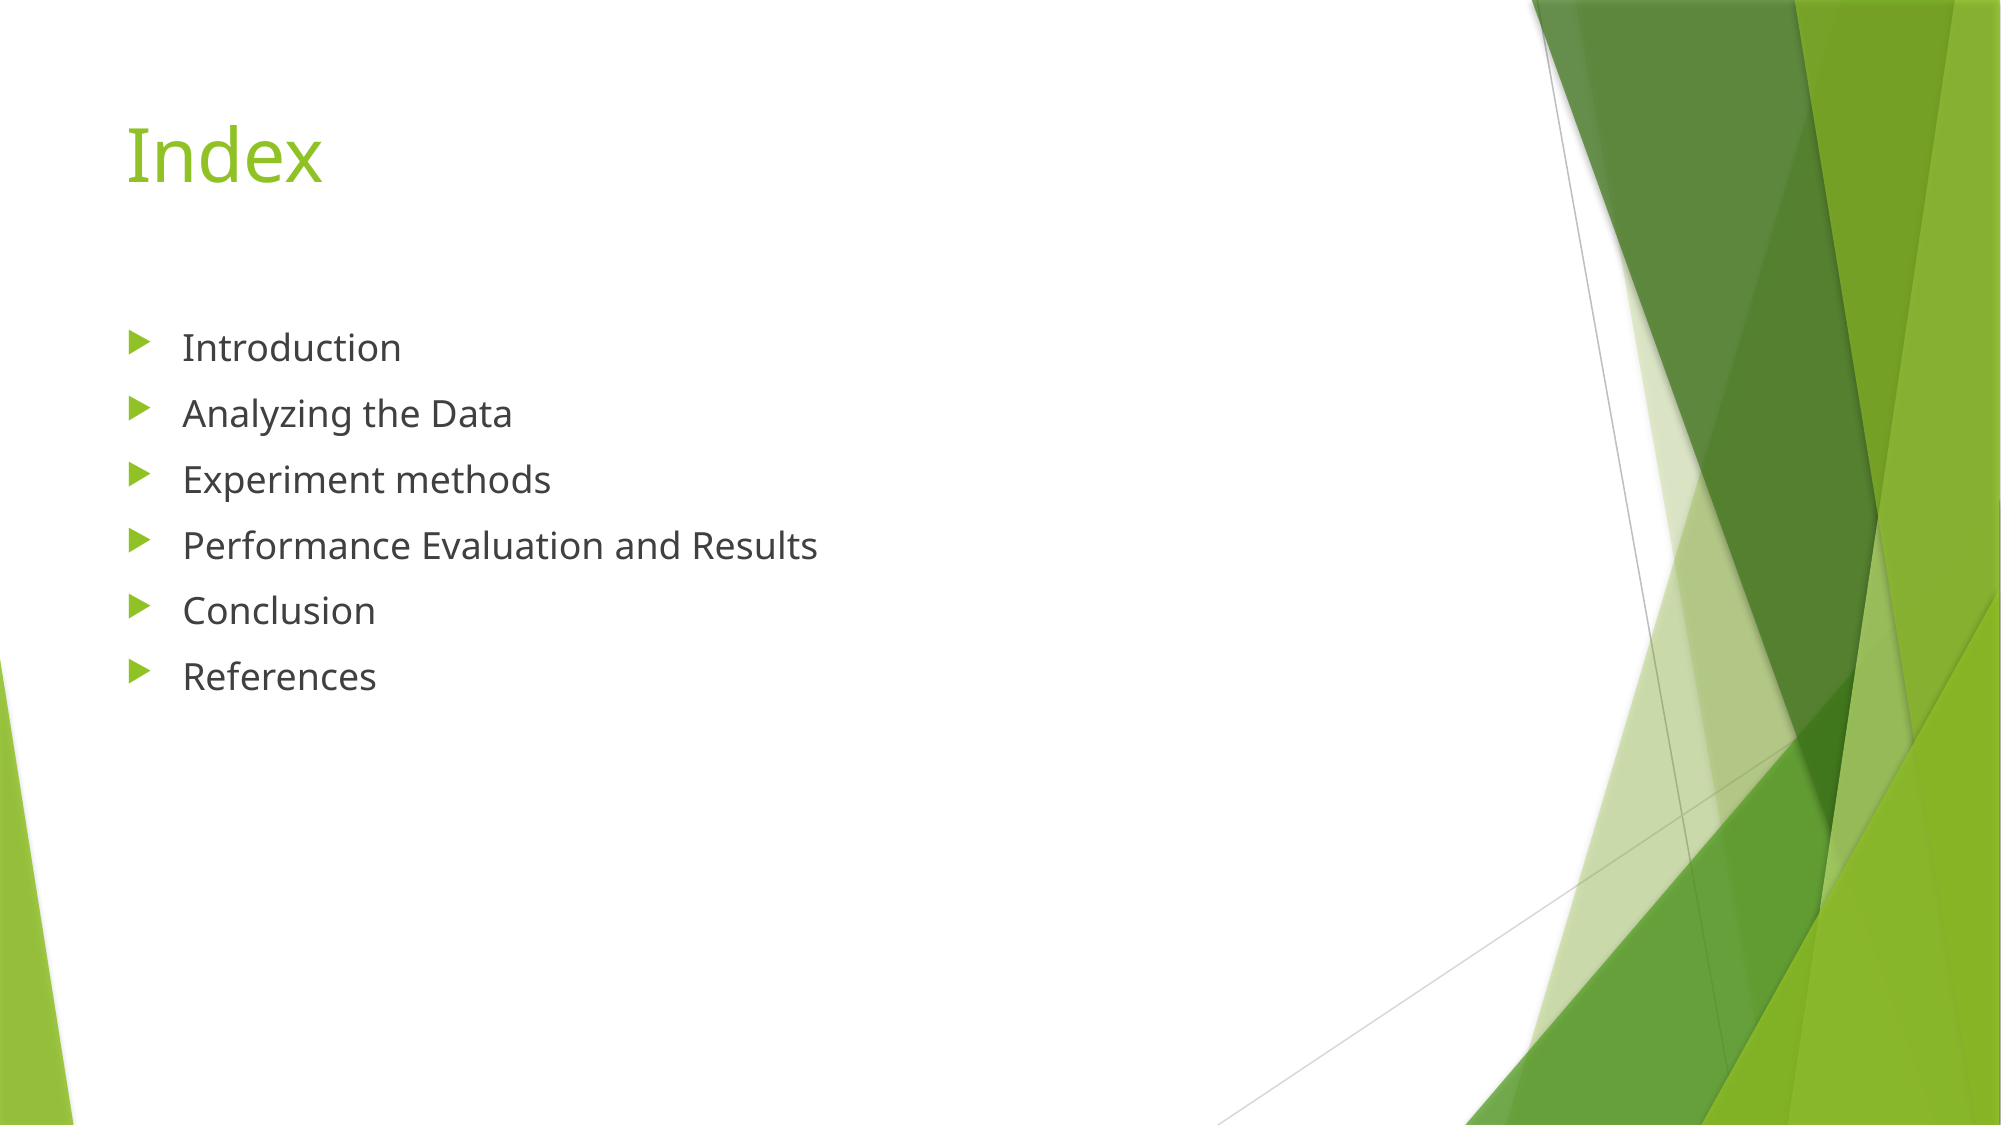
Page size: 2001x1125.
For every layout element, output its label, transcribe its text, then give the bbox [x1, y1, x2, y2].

list Introduction Analyzing the Data Experiment methods Performance Evaluation and Results Conclusion References [111, 316, 1522, 954]
title Index [111, 99, 1522, 316]
